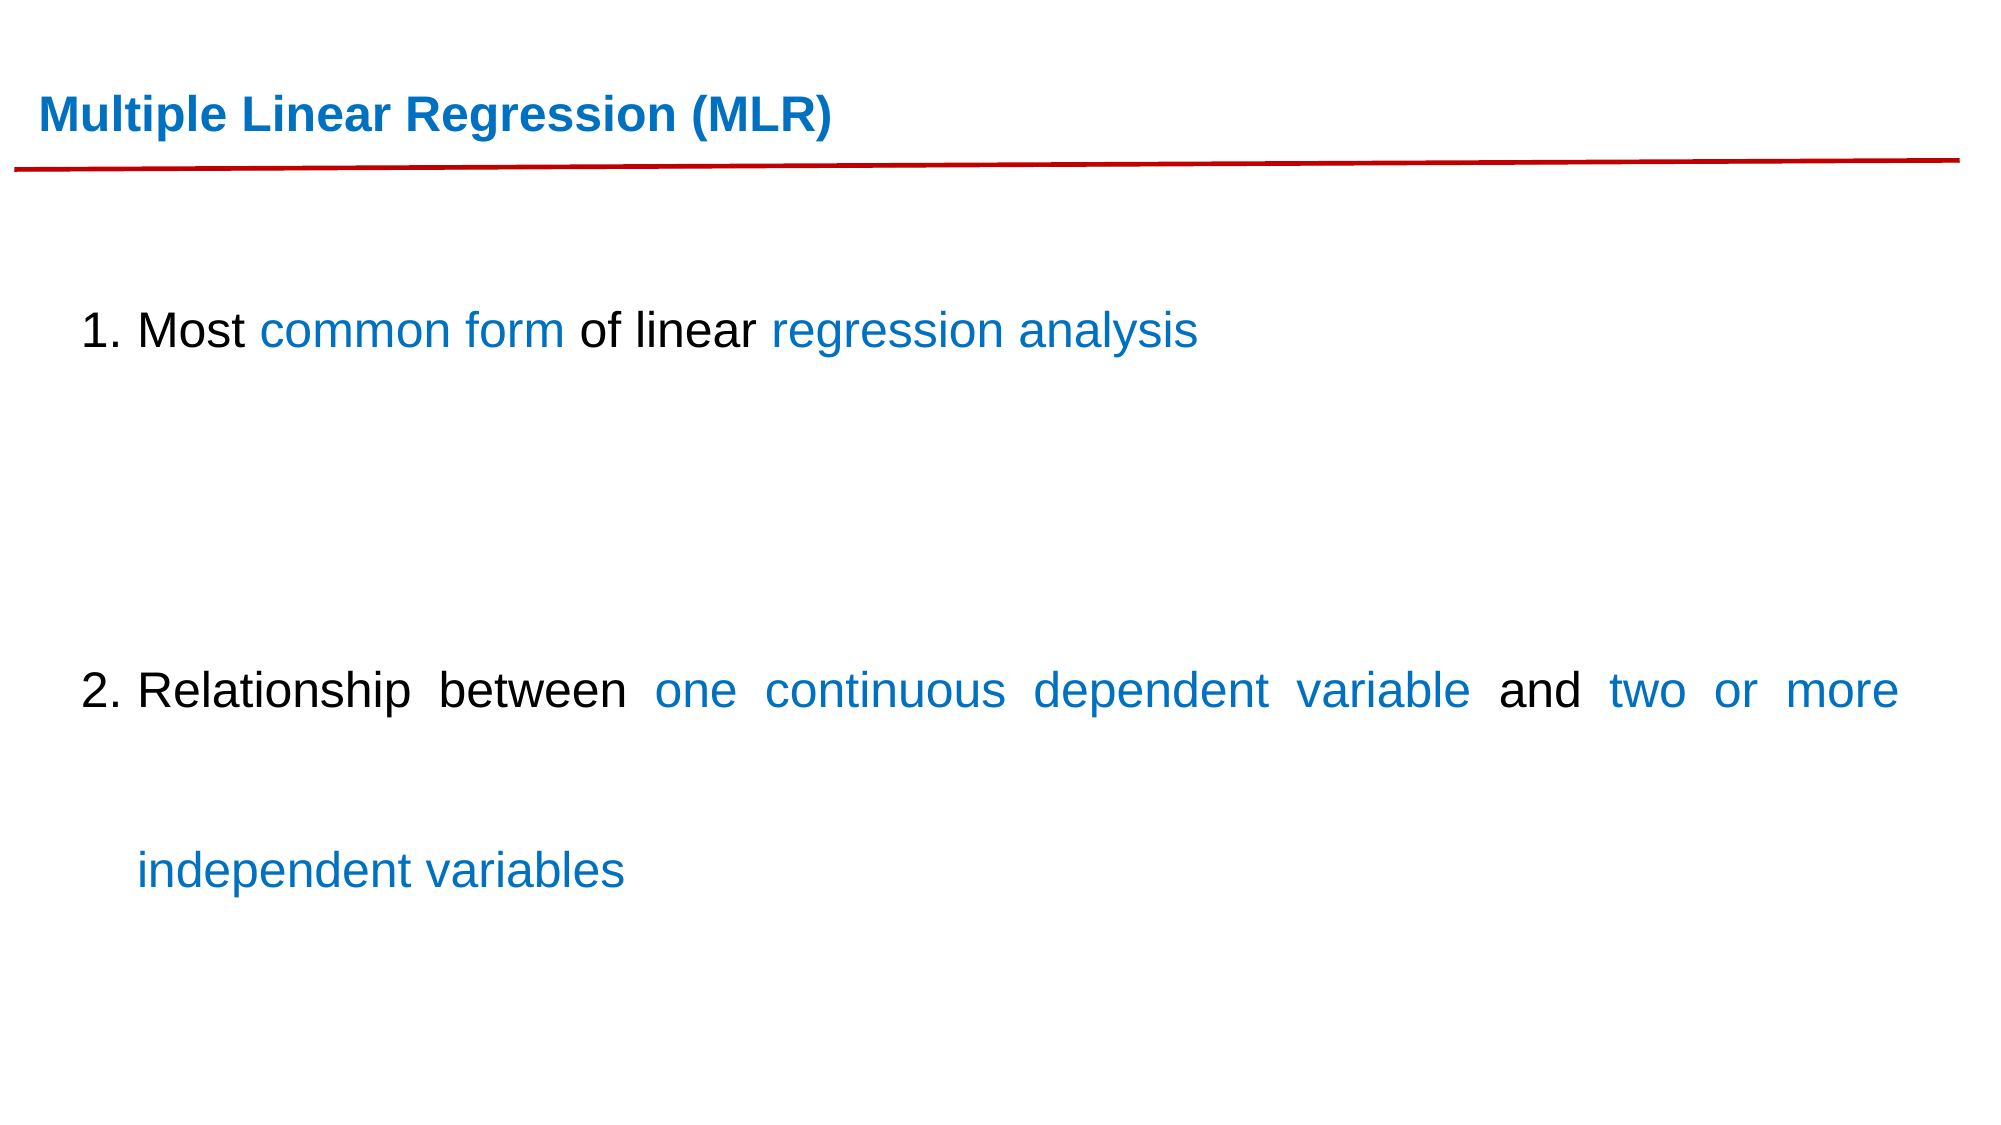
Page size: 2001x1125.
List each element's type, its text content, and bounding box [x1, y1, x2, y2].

text_box Multiple Linear Regression (MLR) [23, 74, 1458, 150]
text_box Most common form of linear regression analysis Relationship between one continuous dependent variable and two or more independent variables [66, 171, 1915, 905]
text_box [14, 160, 1960, 170]
